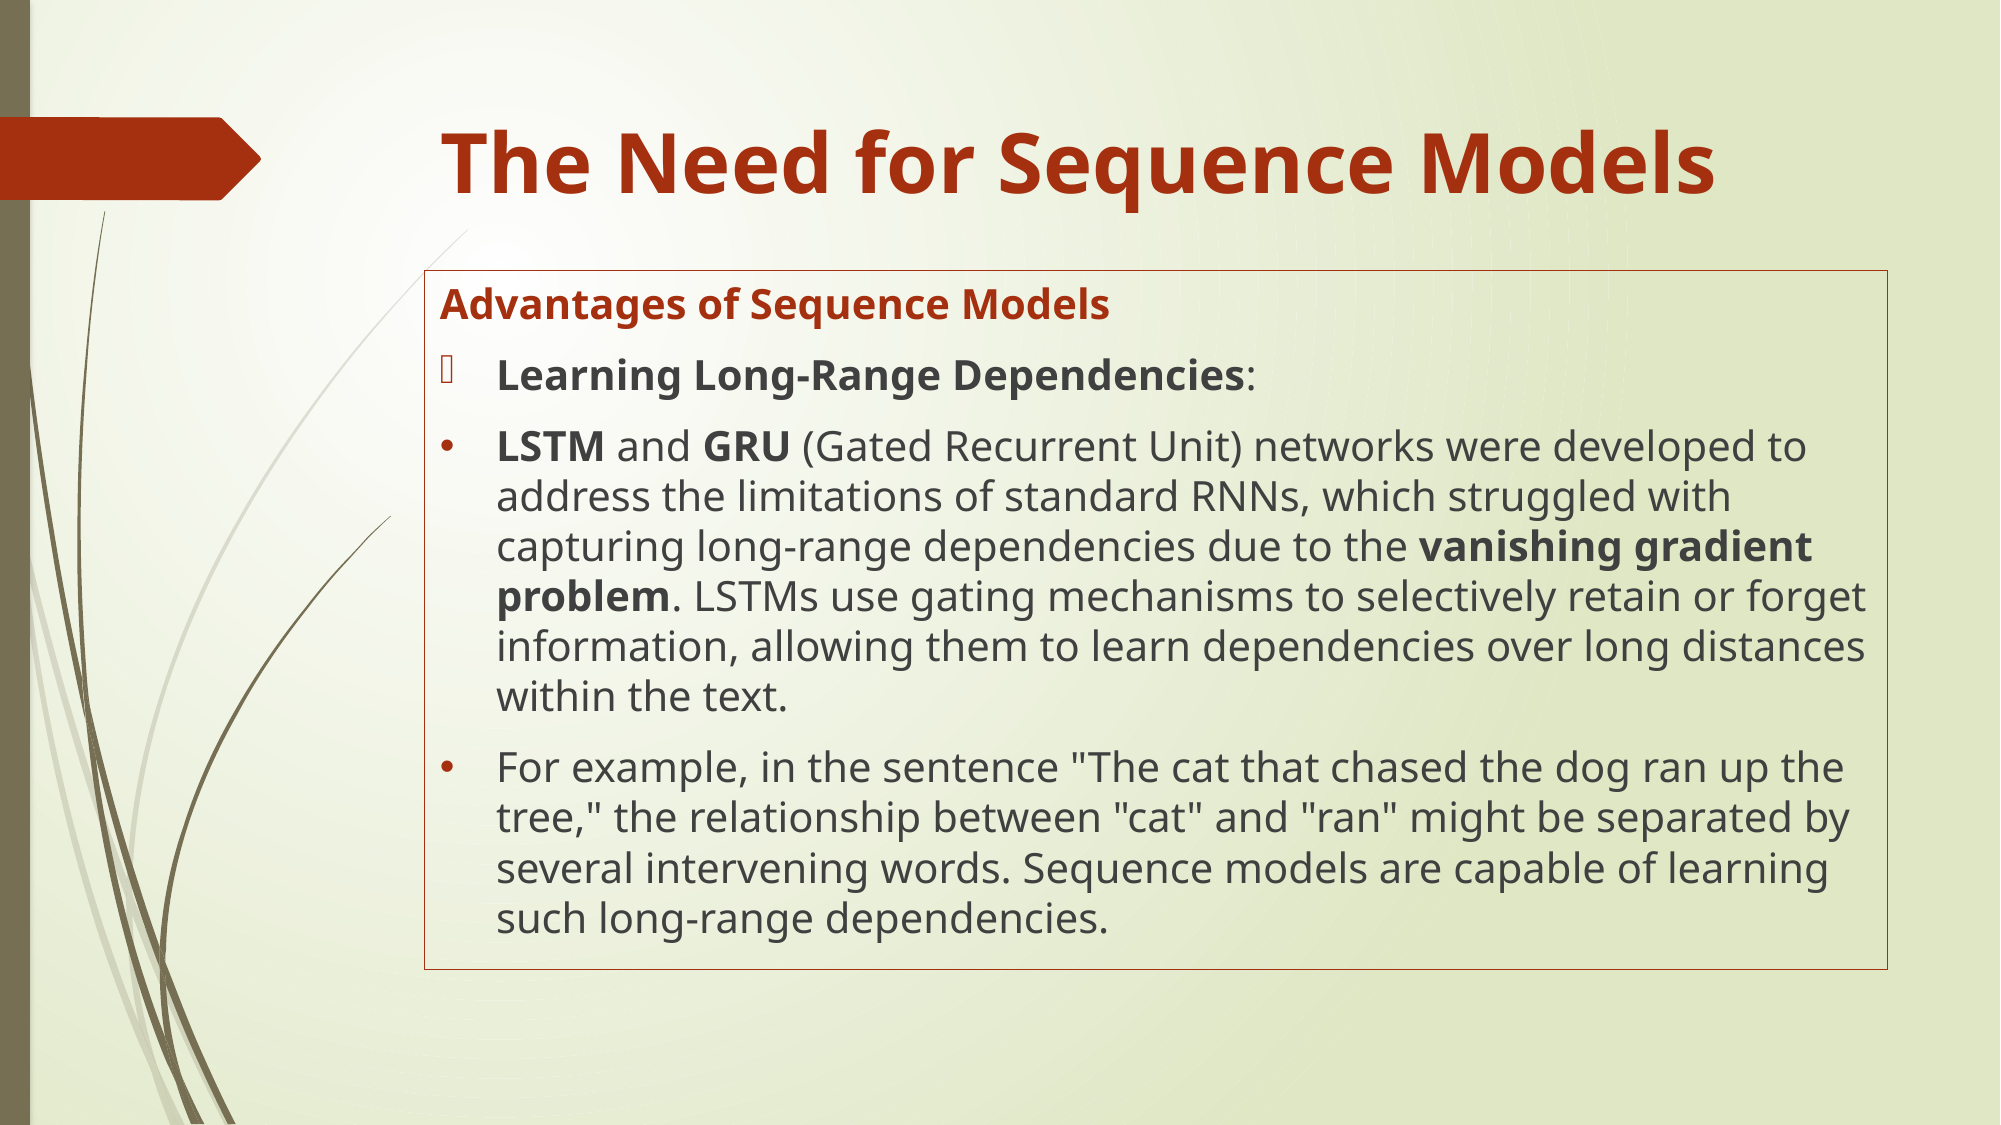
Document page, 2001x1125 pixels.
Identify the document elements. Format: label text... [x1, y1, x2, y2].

list Advantages of Sequence Models Learning Long-Range Dependencies: LSTM and GRU (Gated Recurrent Unit) networks were developed to address the limitations of standard RNNs, which struggled with capturing long-range dependencies due to the vanishing gradient problem. LSTMs use gating mechanisms to selectively retain or forget information, allowing them to learn dependencies over long distances within the text. For example, in the sentence "The cat that chased the dog ran up the tree," the relationship between "cat" and "ran" might be separated by several intervening words. Sequence models are capable of learning such long-range dependencies. [424, 270, 1888, 970]
title The Need for Sequence Models [425, 102, 1888, 270]
